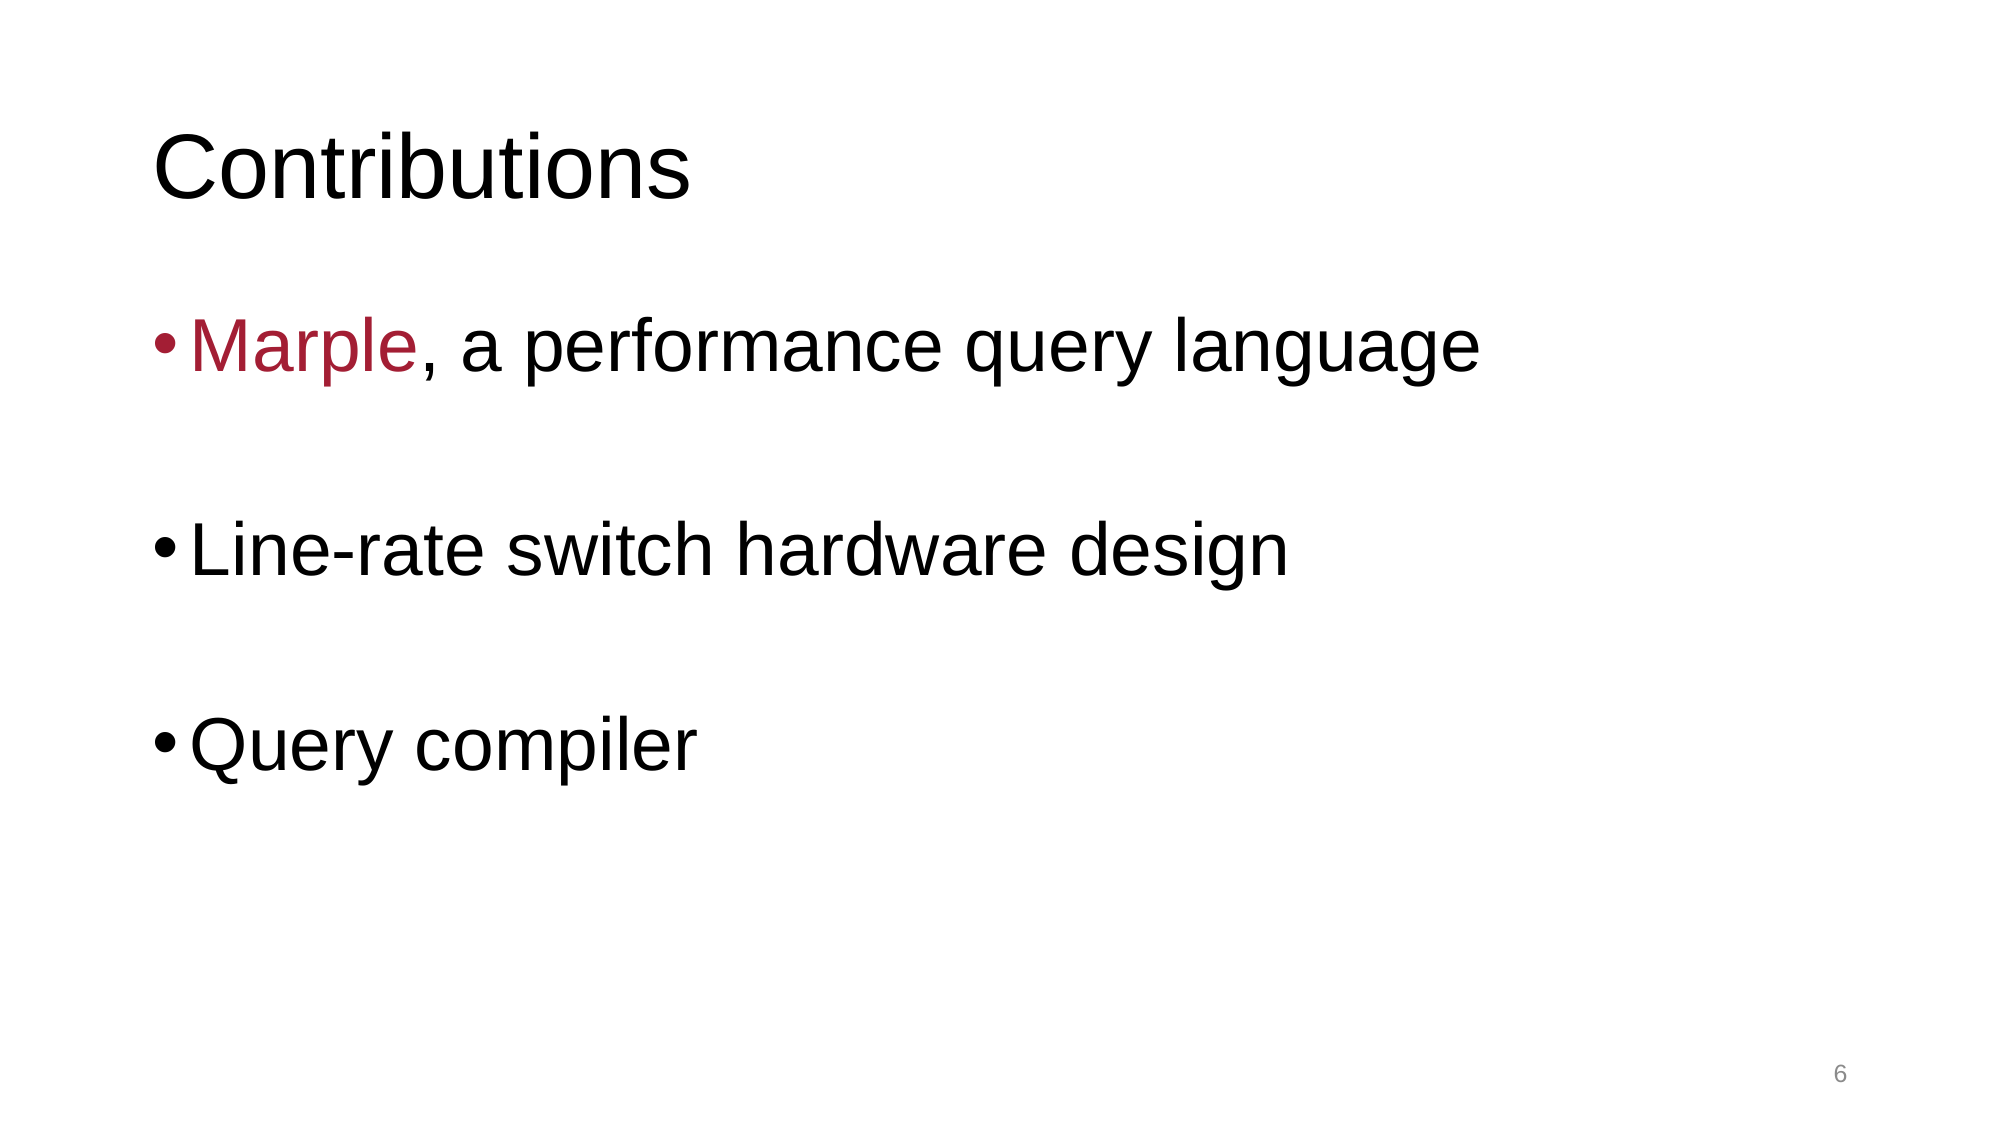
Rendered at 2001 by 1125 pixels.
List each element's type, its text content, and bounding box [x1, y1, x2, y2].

list Marple, a performance query language Line-rate switch hardware design Query compiler [137, 299, 1863, 1014]
slide_number 6 [1412, 1042, 1863, 1103]
title Contributions [137, 59, 1863, 278]
